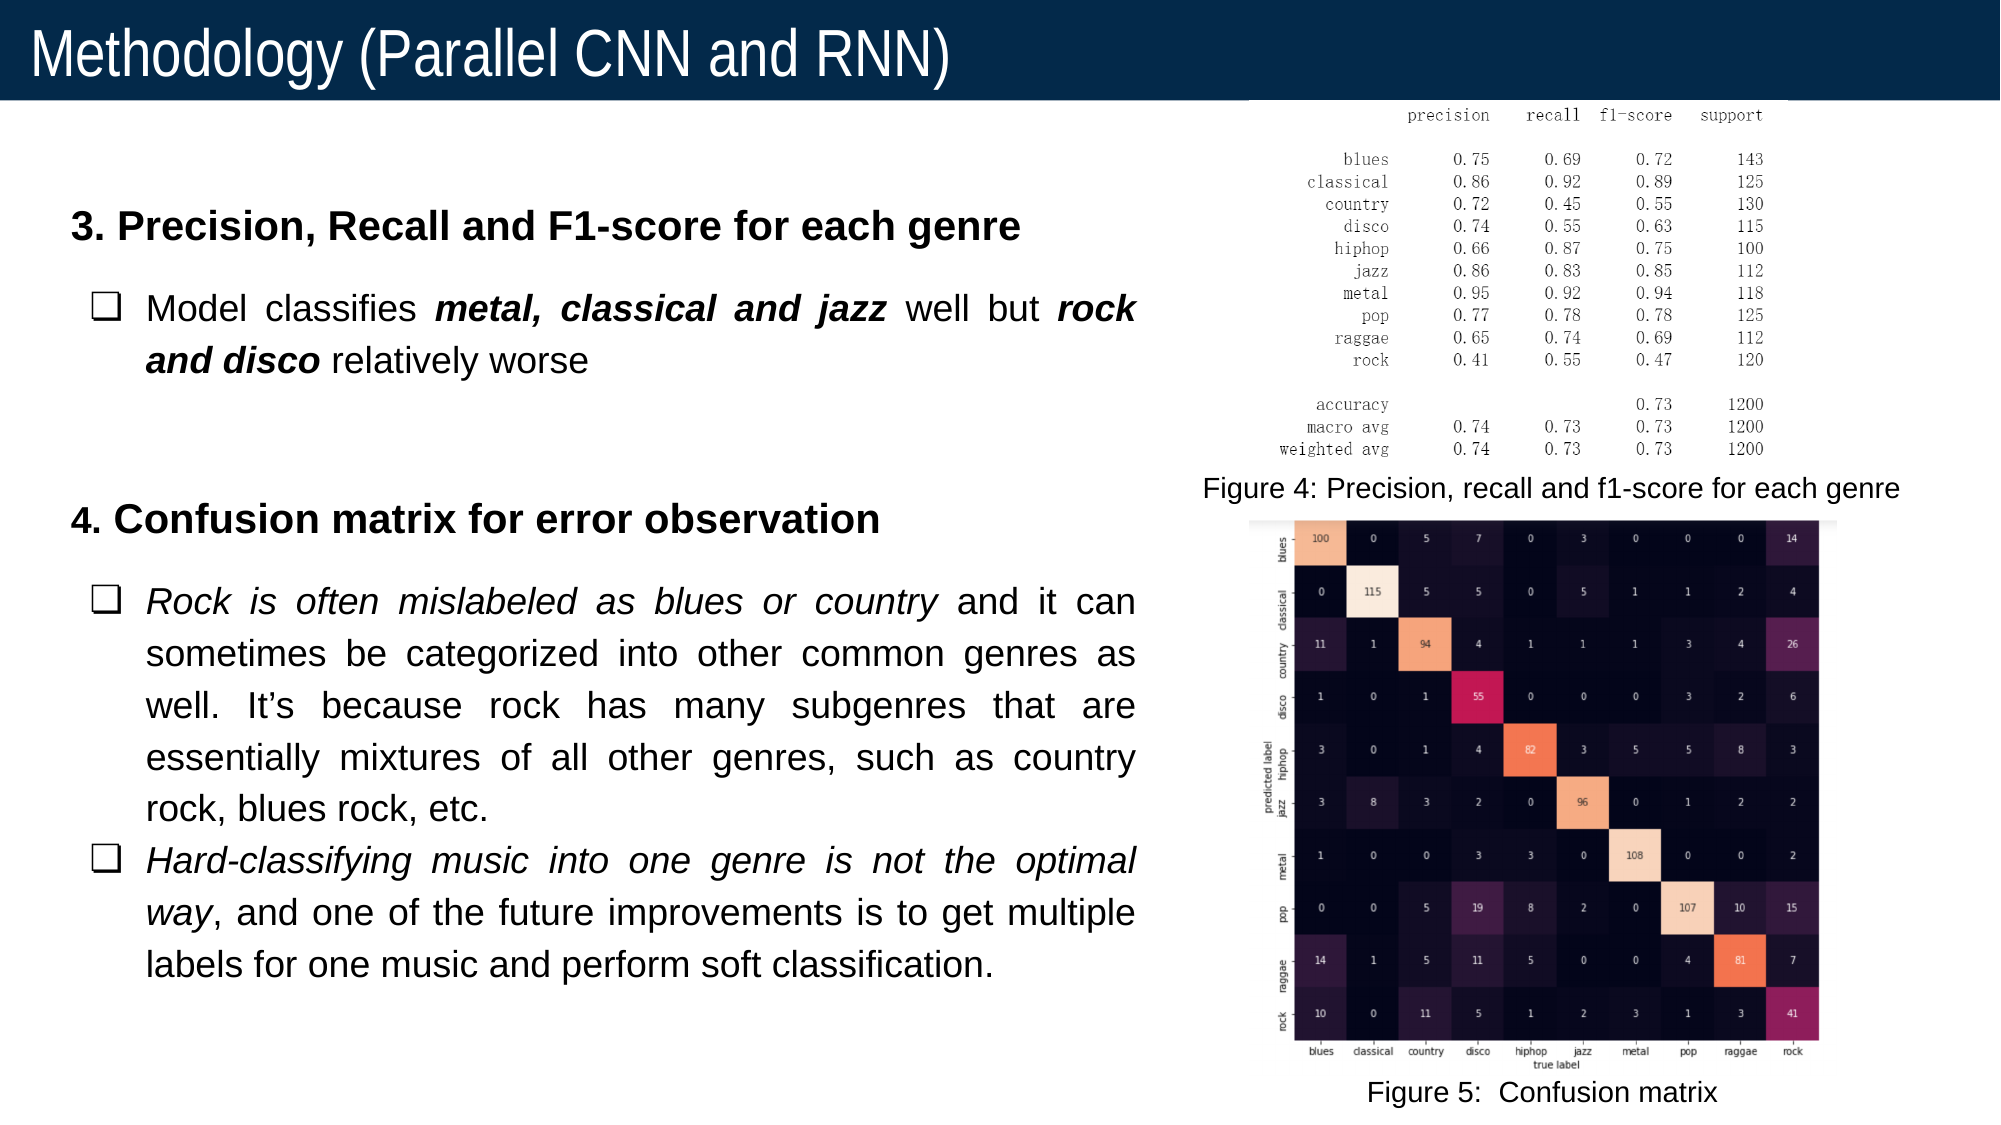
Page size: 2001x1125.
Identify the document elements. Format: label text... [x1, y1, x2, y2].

text_box 3. Precision, Recall and F1-score for each genre Model classifies metal, classical and jazz well but rock and disco relatively worse 4. Confusion matrix for error observation Rock is often mislabeled as blues or country and it can sometimes be categorized into other common genres as well. It’s because rock has many subgenres that are essentially mixtures of all other genres, such as country rock, blues rock, etc. Hard-classifying music into one genre is not the optimal way, and one of the future improvements is to get multiple labels for one music and perform soft classification. [55, 183, 1152, 1076]
picture [1249, 520, 1838, 1076]
title Methodology (Parallel CNN and RNN) [0, 0, 2000, 101]
picture [1249, 100, 1788, 475]
text_box Figure 5: Confusion matrix [1351, 1084, 1735, 1125]
text_box Figure 4: Precision, recall and f1-score for each genre [1187, 454, 2000, 504]
